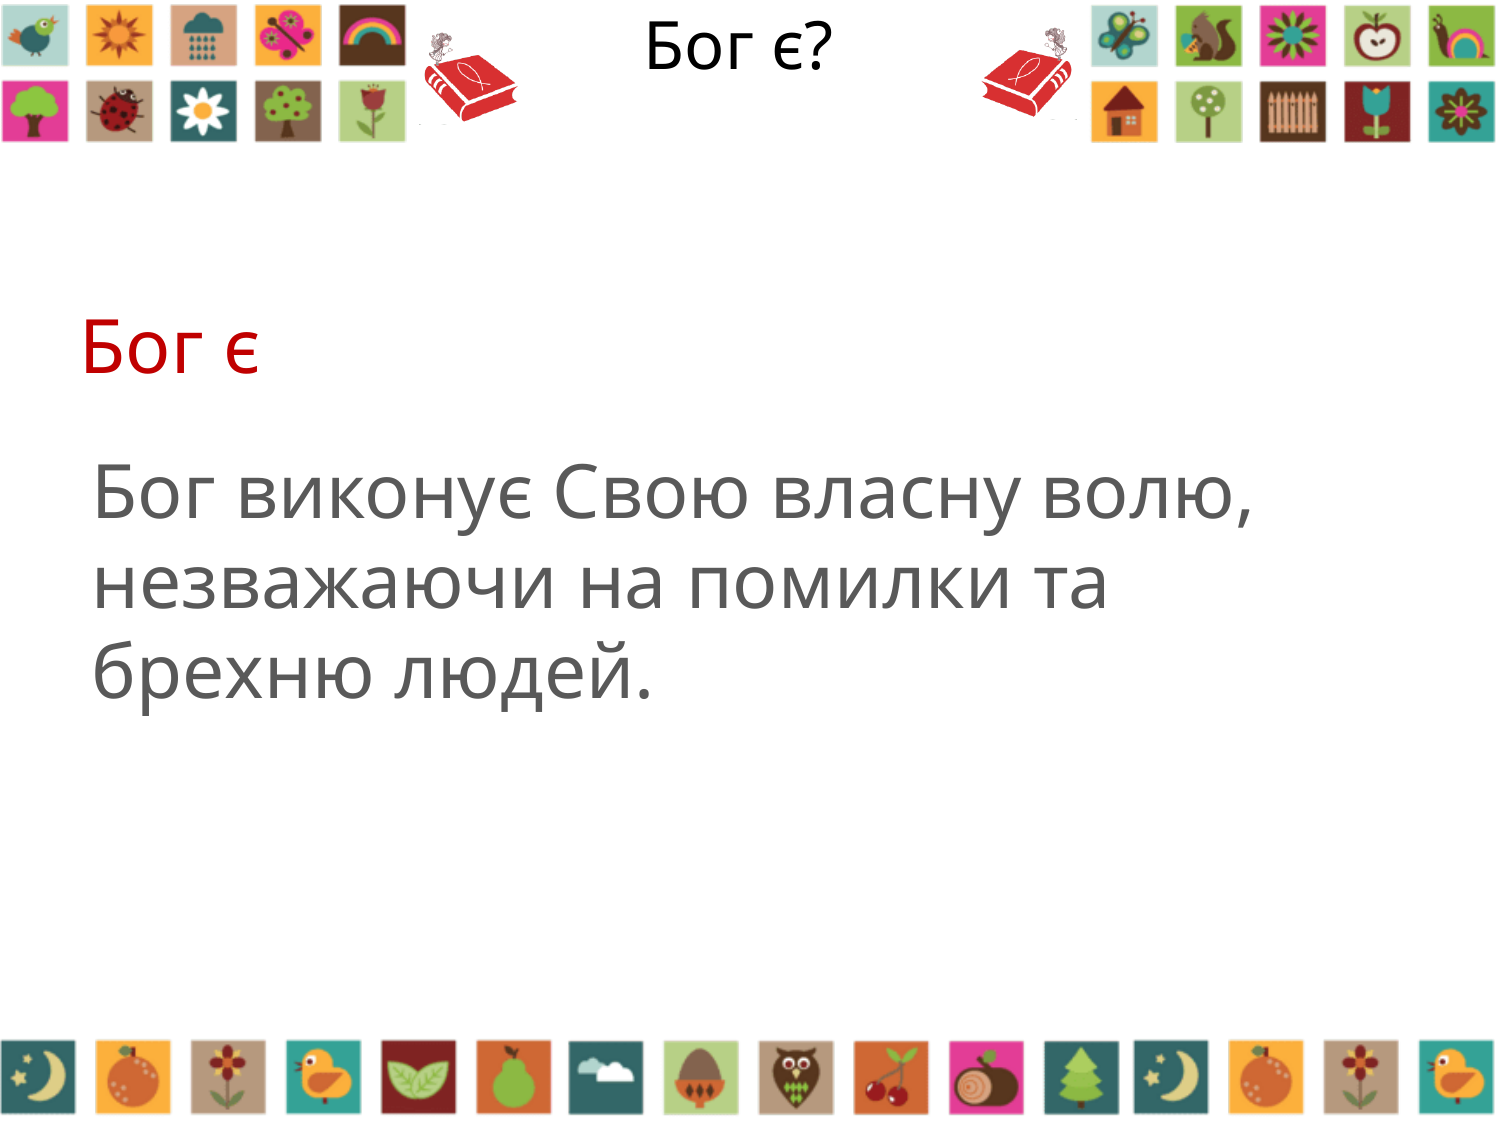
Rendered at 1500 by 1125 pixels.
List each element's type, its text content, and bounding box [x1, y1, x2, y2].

text_box Бог є? [414, 0, 1080, 91]
picture [0, 3, 550, 150]
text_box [0, 1028, 1500, 1118]
text_box Бог є [64, 290, 1412, 396]
text_box Бог виконує Свою власну волю, незважаючи на помилки та брехню людей. [76, 436, 1424, 722]
picture [950, 3, 1500, 150]
